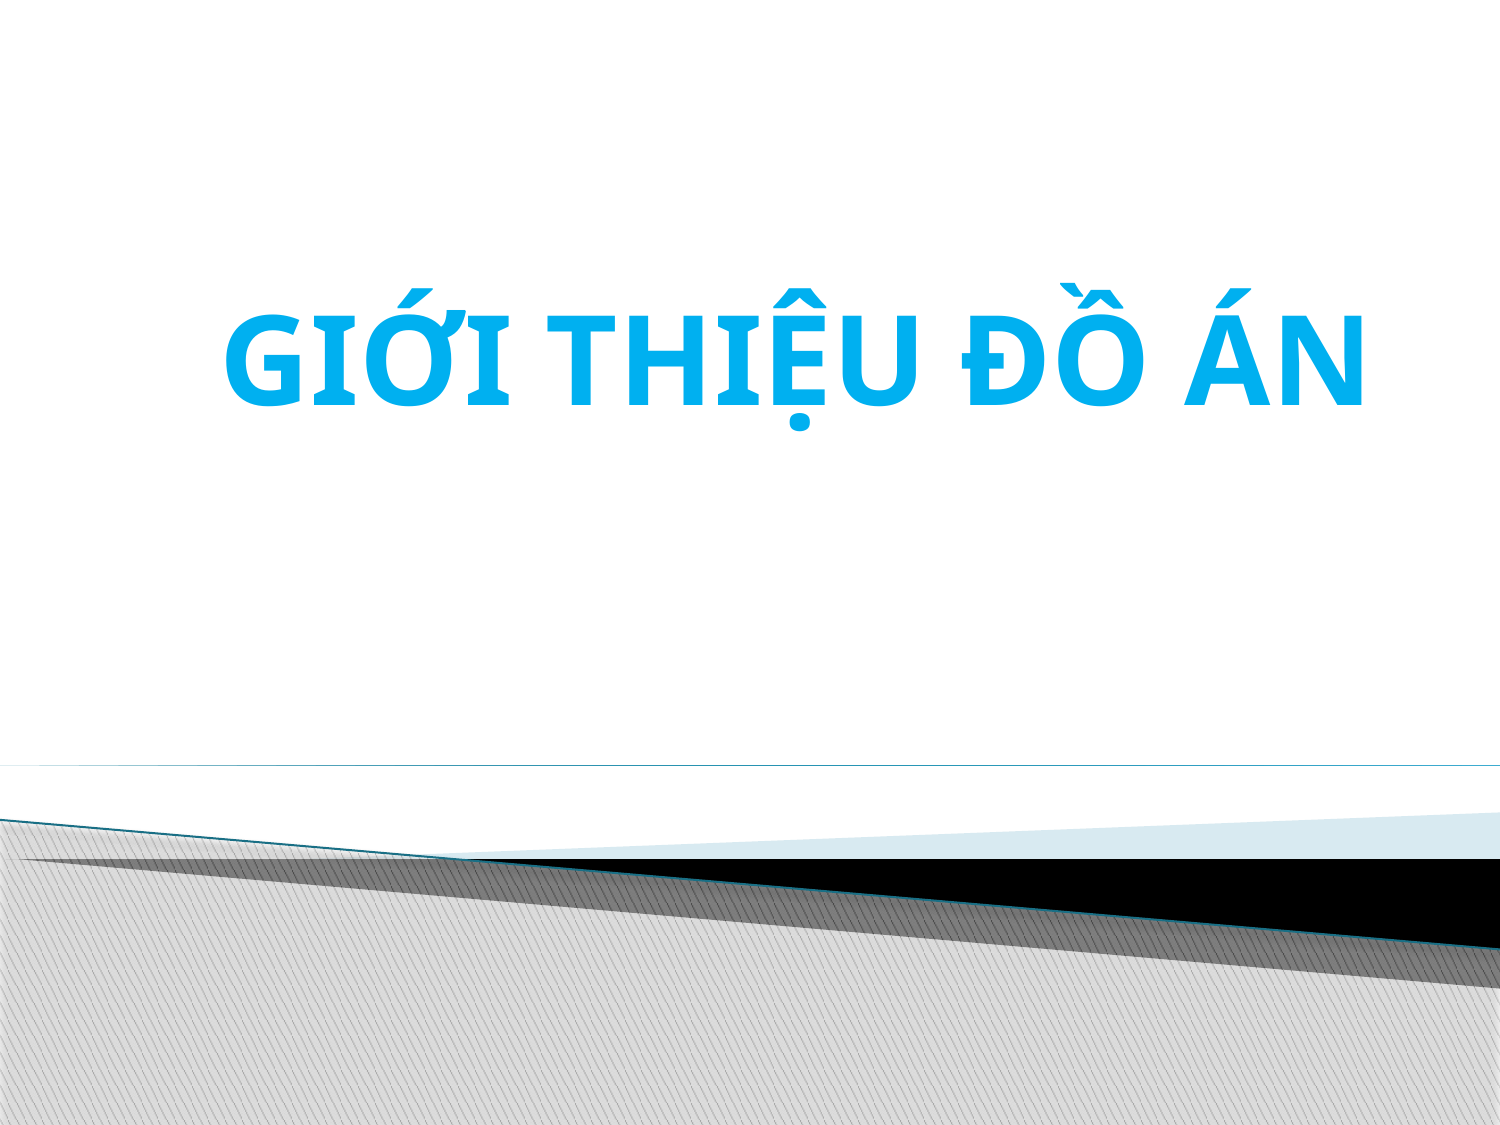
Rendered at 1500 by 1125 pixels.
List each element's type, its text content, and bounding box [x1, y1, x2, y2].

picture [5, 859, 1500, 989]
title GIỚI THIỆU ĐỒ ÁN [112, 200, 1388, 588]
